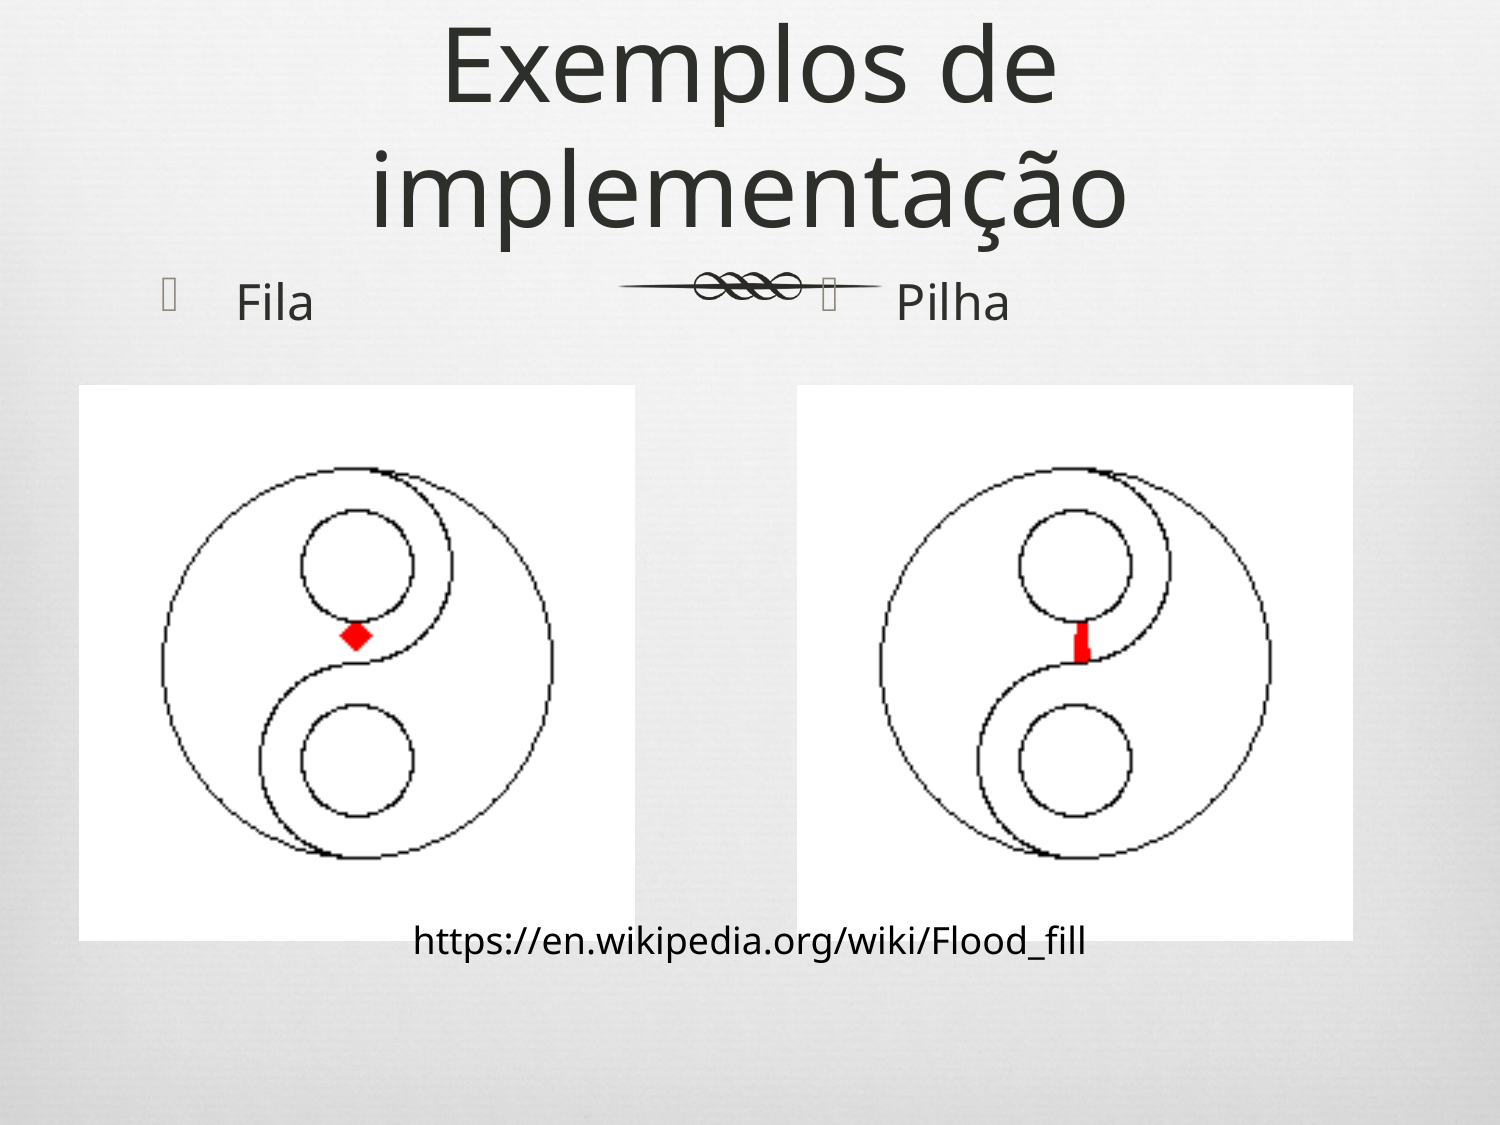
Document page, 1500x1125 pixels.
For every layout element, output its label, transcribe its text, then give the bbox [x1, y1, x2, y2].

picture [78, 384, 636, 941]
picture [796, 384, 1353, 941]
list Fila Pilha [145, 262, 1496, 386]
title Exemplos de implementação [112, 11, 1388, 236]
text_box https://en.wikipedia.org/wiki/Flood_fill [397, 910, 1103, 970]
